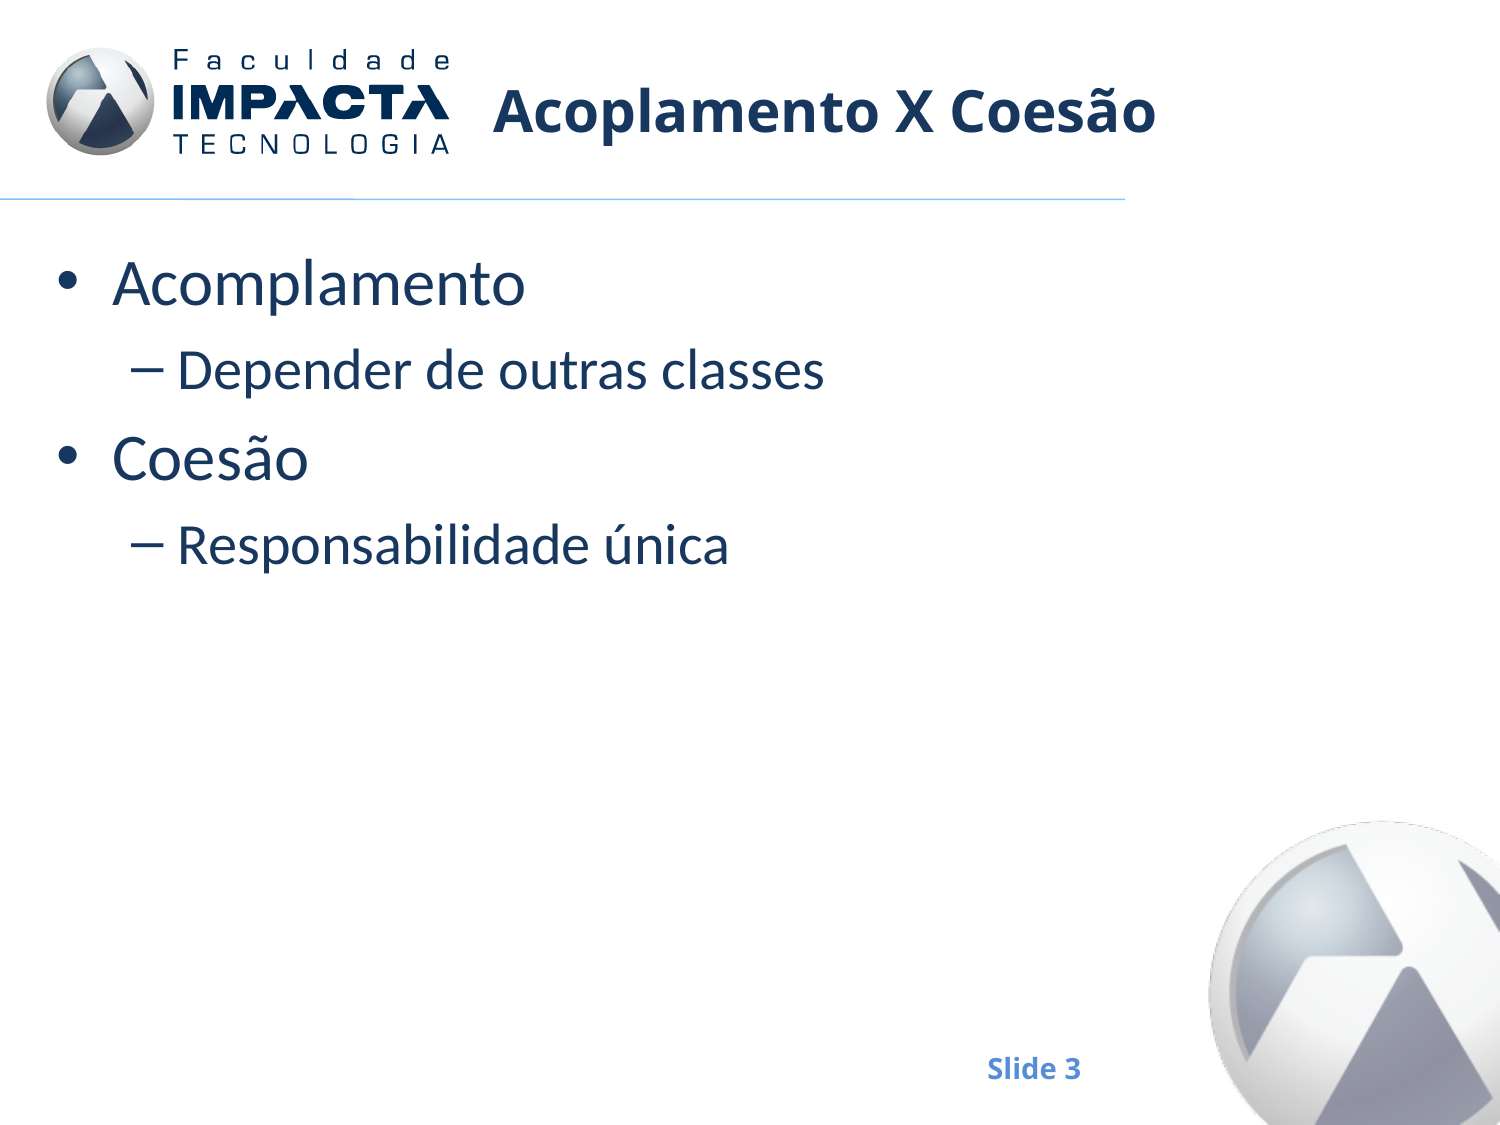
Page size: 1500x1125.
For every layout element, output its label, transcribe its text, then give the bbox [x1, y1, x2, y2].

picture [1206, 787, 1500, 1125]
title Acoplamento X Coesão [478, 66, 1483, 149]
picture [35, 35, 458, 164]
list Acomplamento Depender de outras classes Coesão Responsabilidade única [41, 231, 1400, 894]
